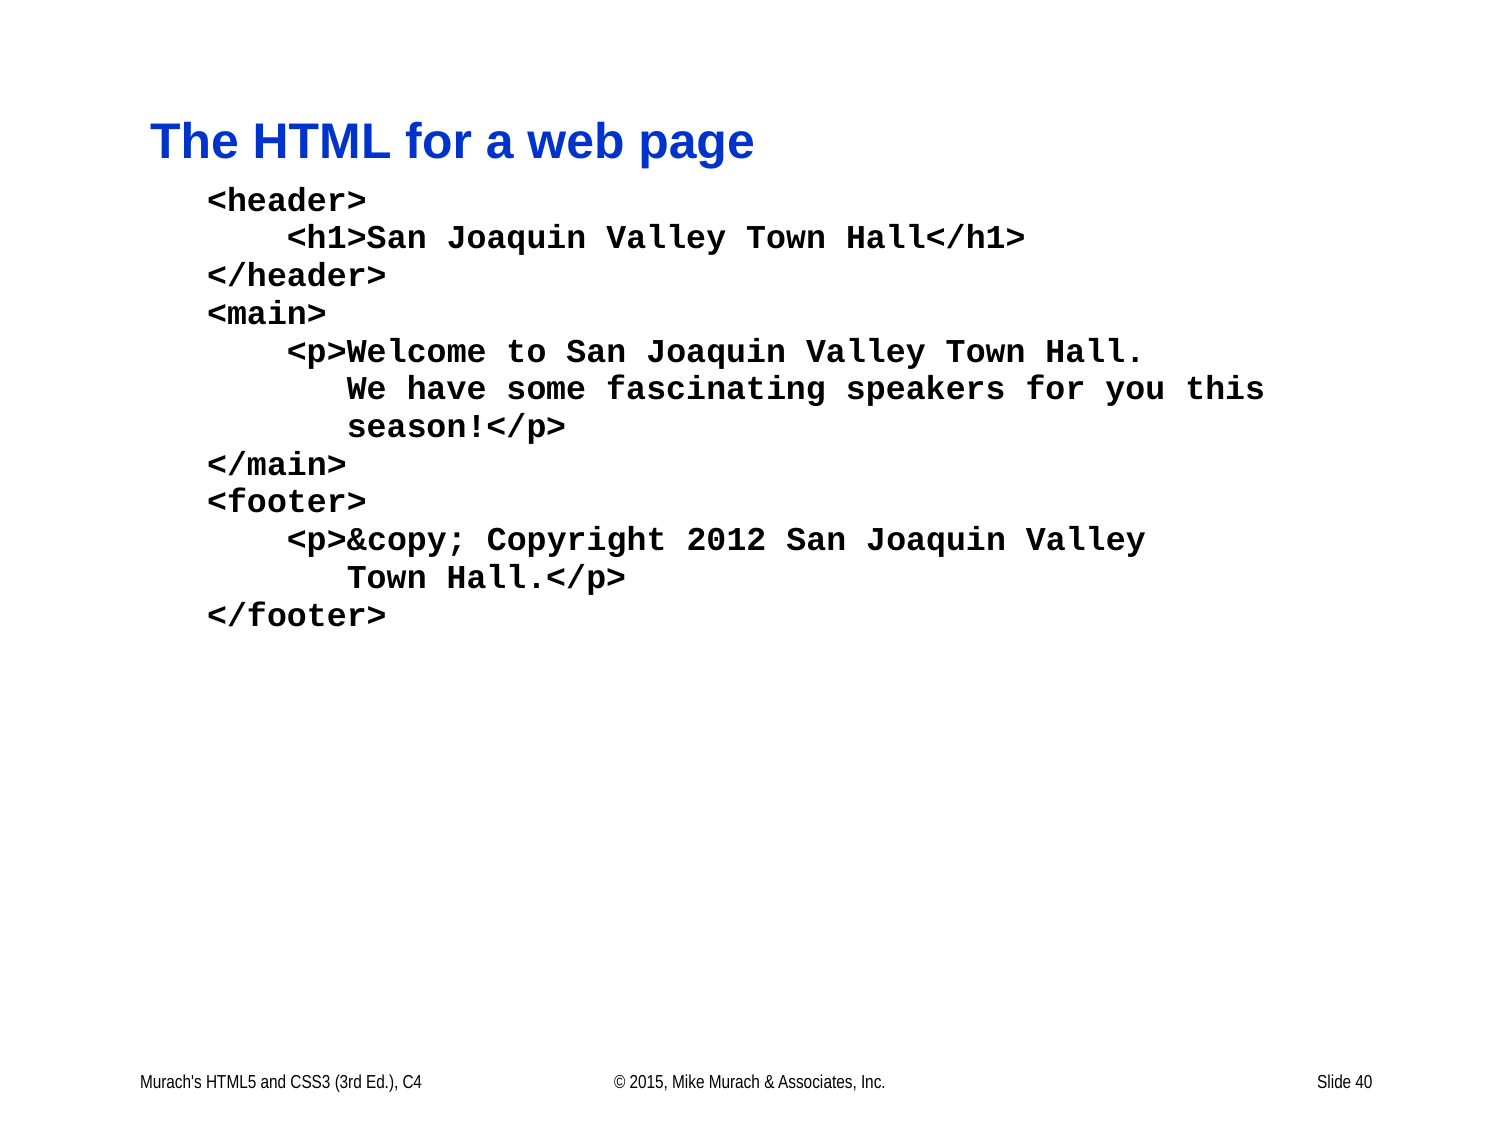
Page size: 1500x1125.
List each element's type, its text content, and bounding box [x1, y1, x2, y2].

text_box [149, 183, 1348, 638]
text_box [149, 112, 1348, 183]
slide_number Slide 40 [1074, 1025, 1388, 1100]
slide_number Murach's HTML5 and CSS3 (3rd Ed.), C4 [125, 1025, 450, 1100]
footer © 2015, Mike Murach & Associates, Inc. [474, 1025, 1025, 1100]
